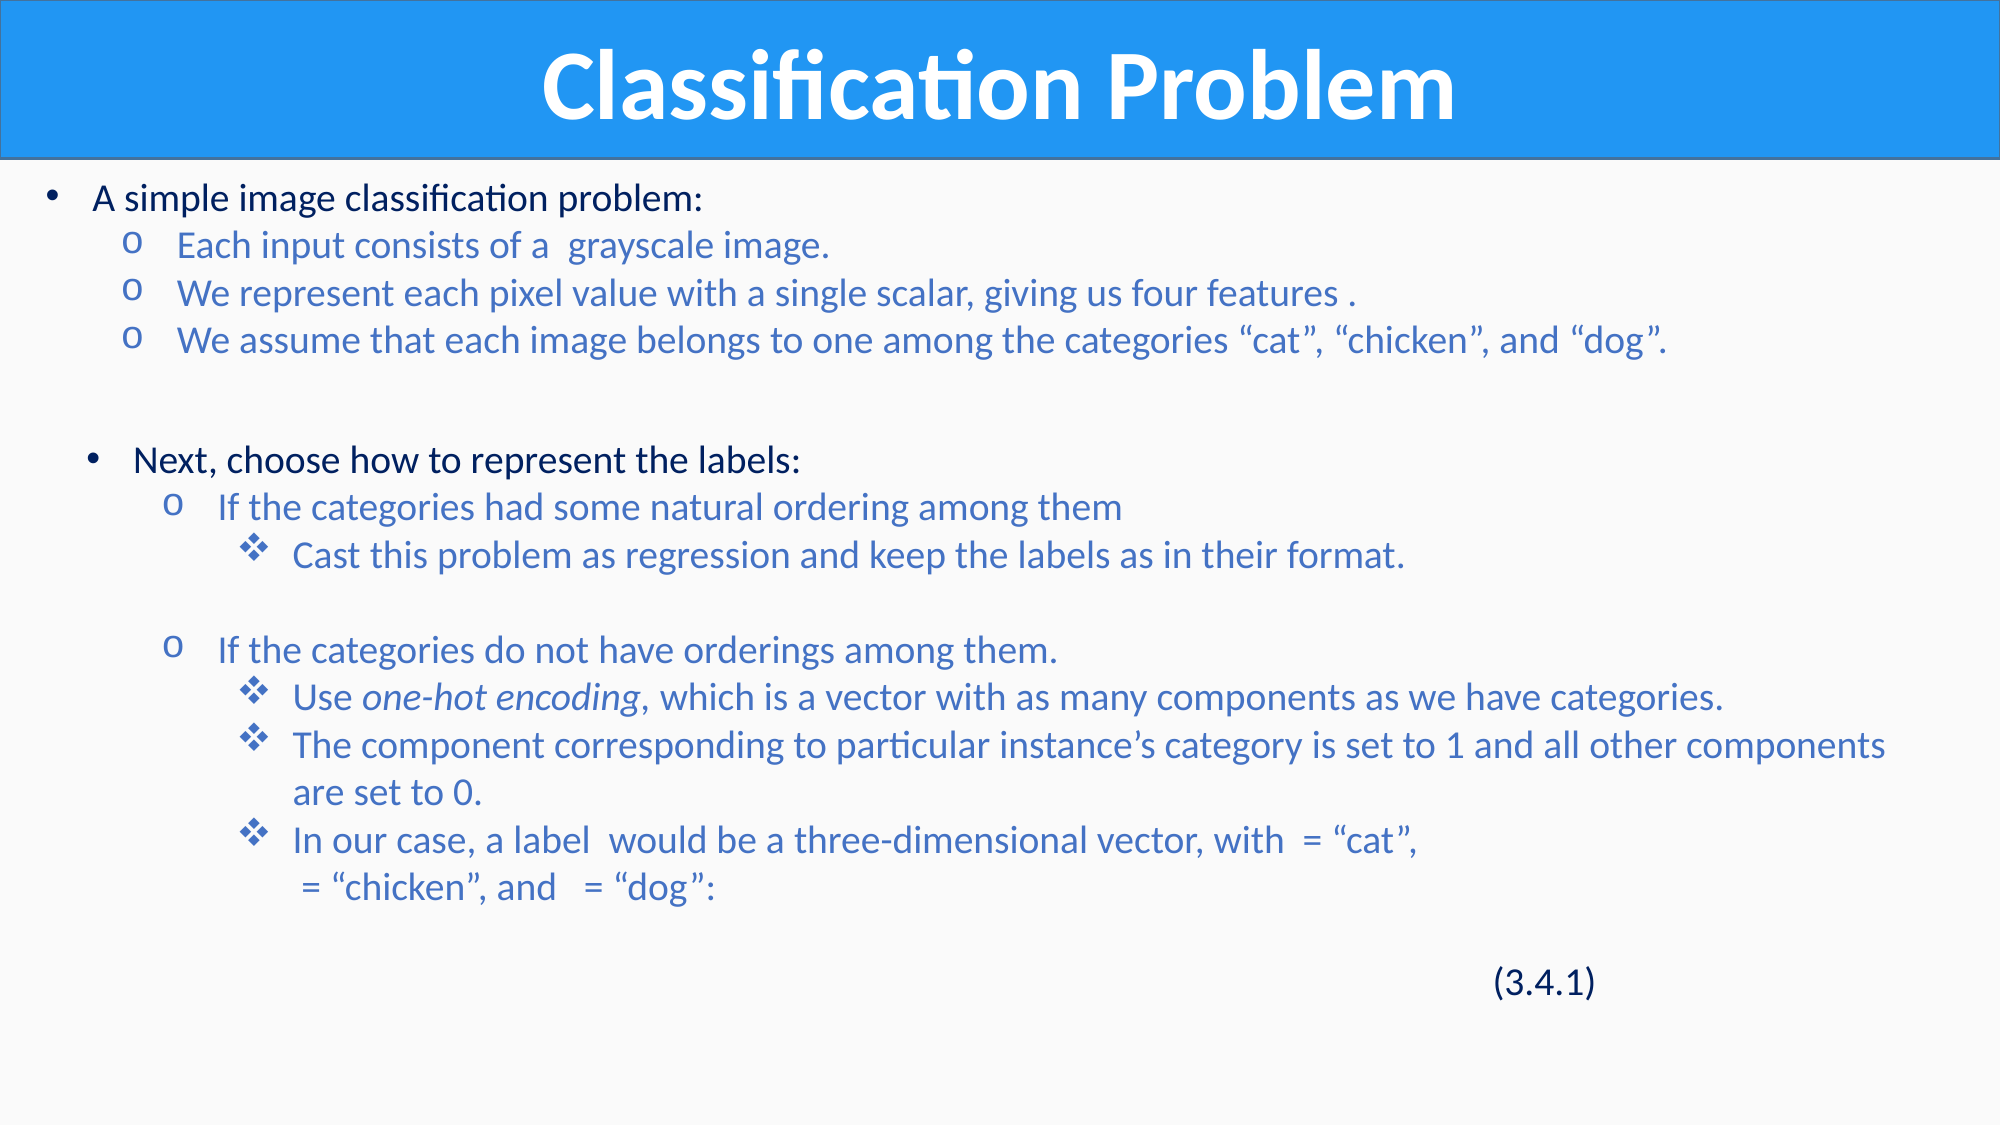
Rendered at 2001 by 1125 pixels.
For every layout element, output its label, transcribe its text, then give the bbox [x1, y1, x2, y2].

text_box Classification Problem [0, 0, 2000, 160]
